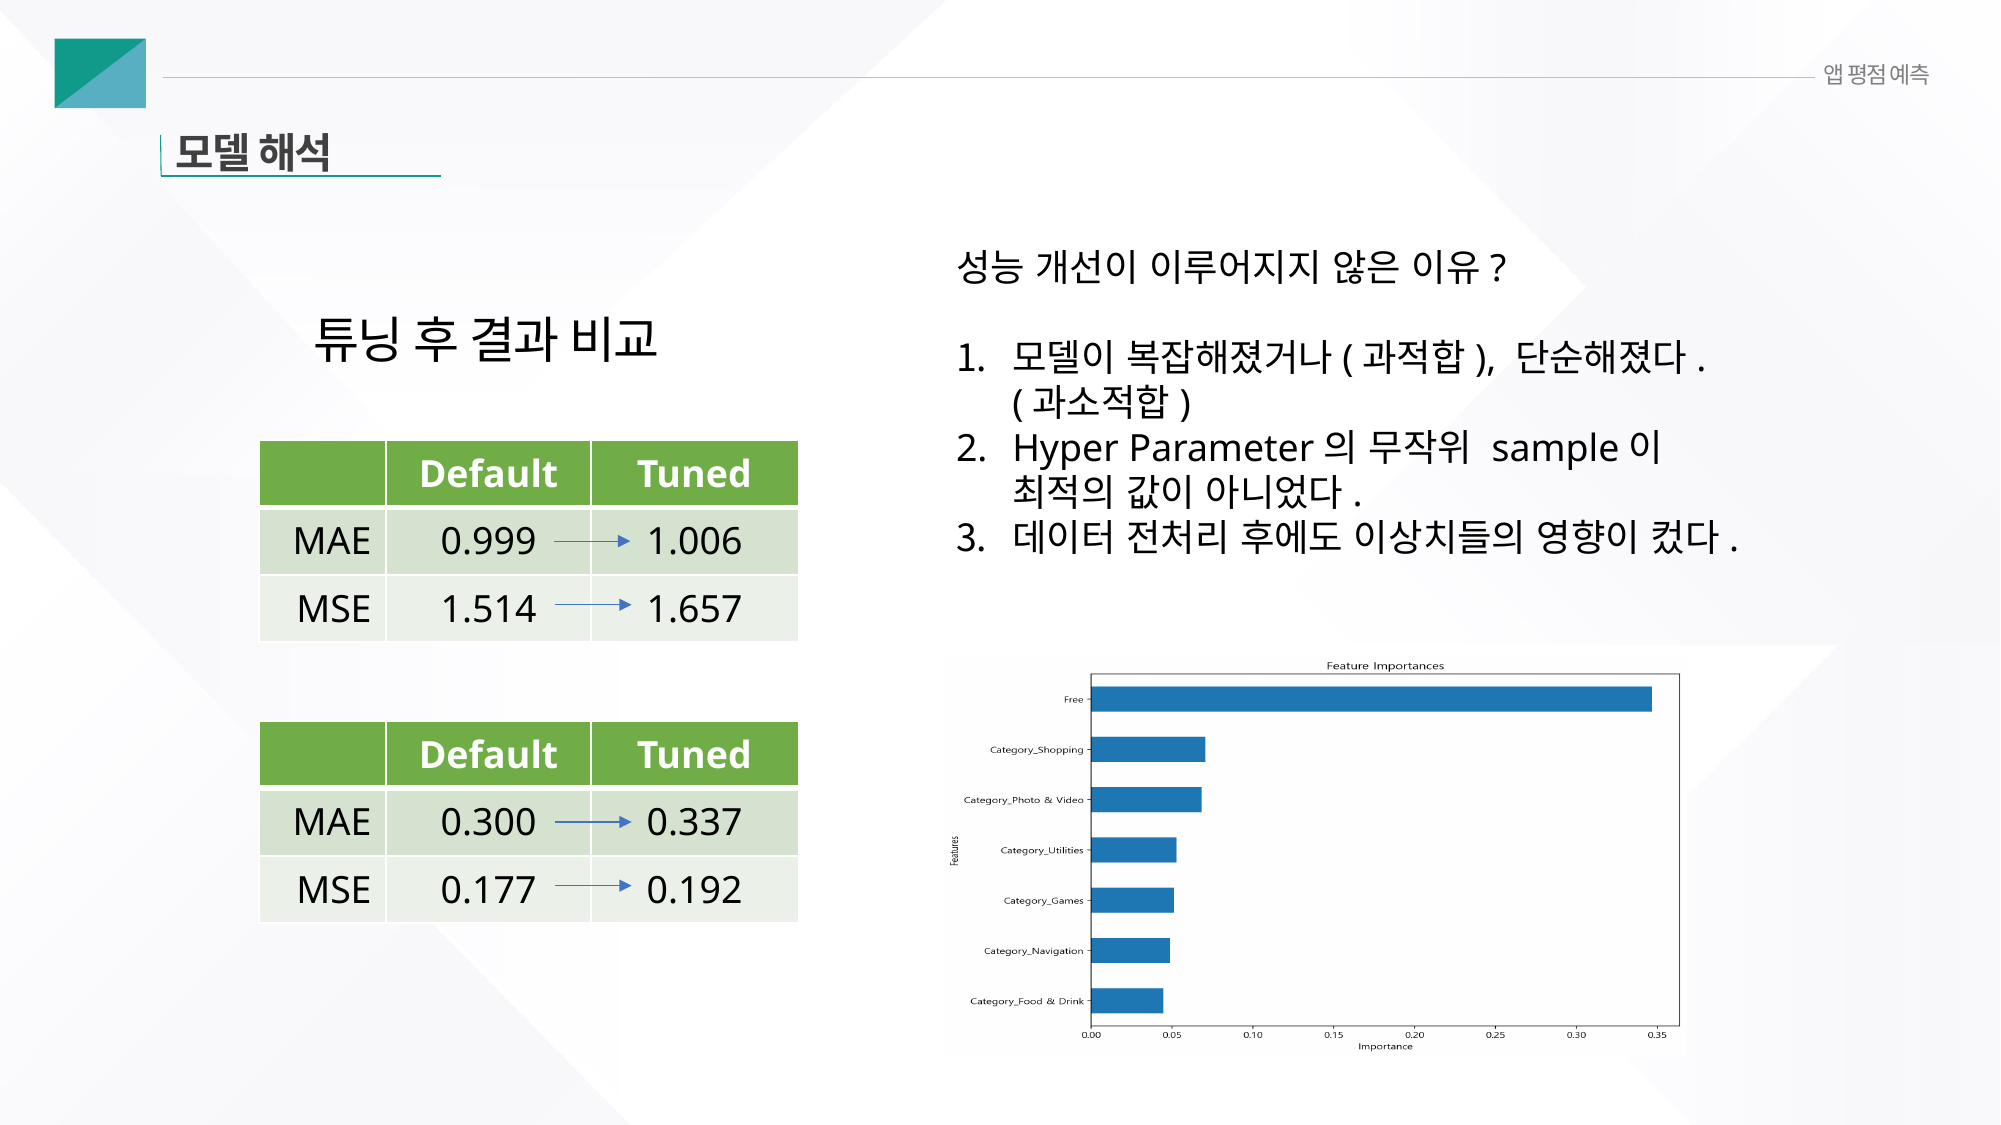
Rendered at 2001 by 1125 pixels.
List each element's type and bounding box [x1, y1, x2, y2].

text_box [41, 38, 159, 110]
picture [0, 0, 2000, 1125]
